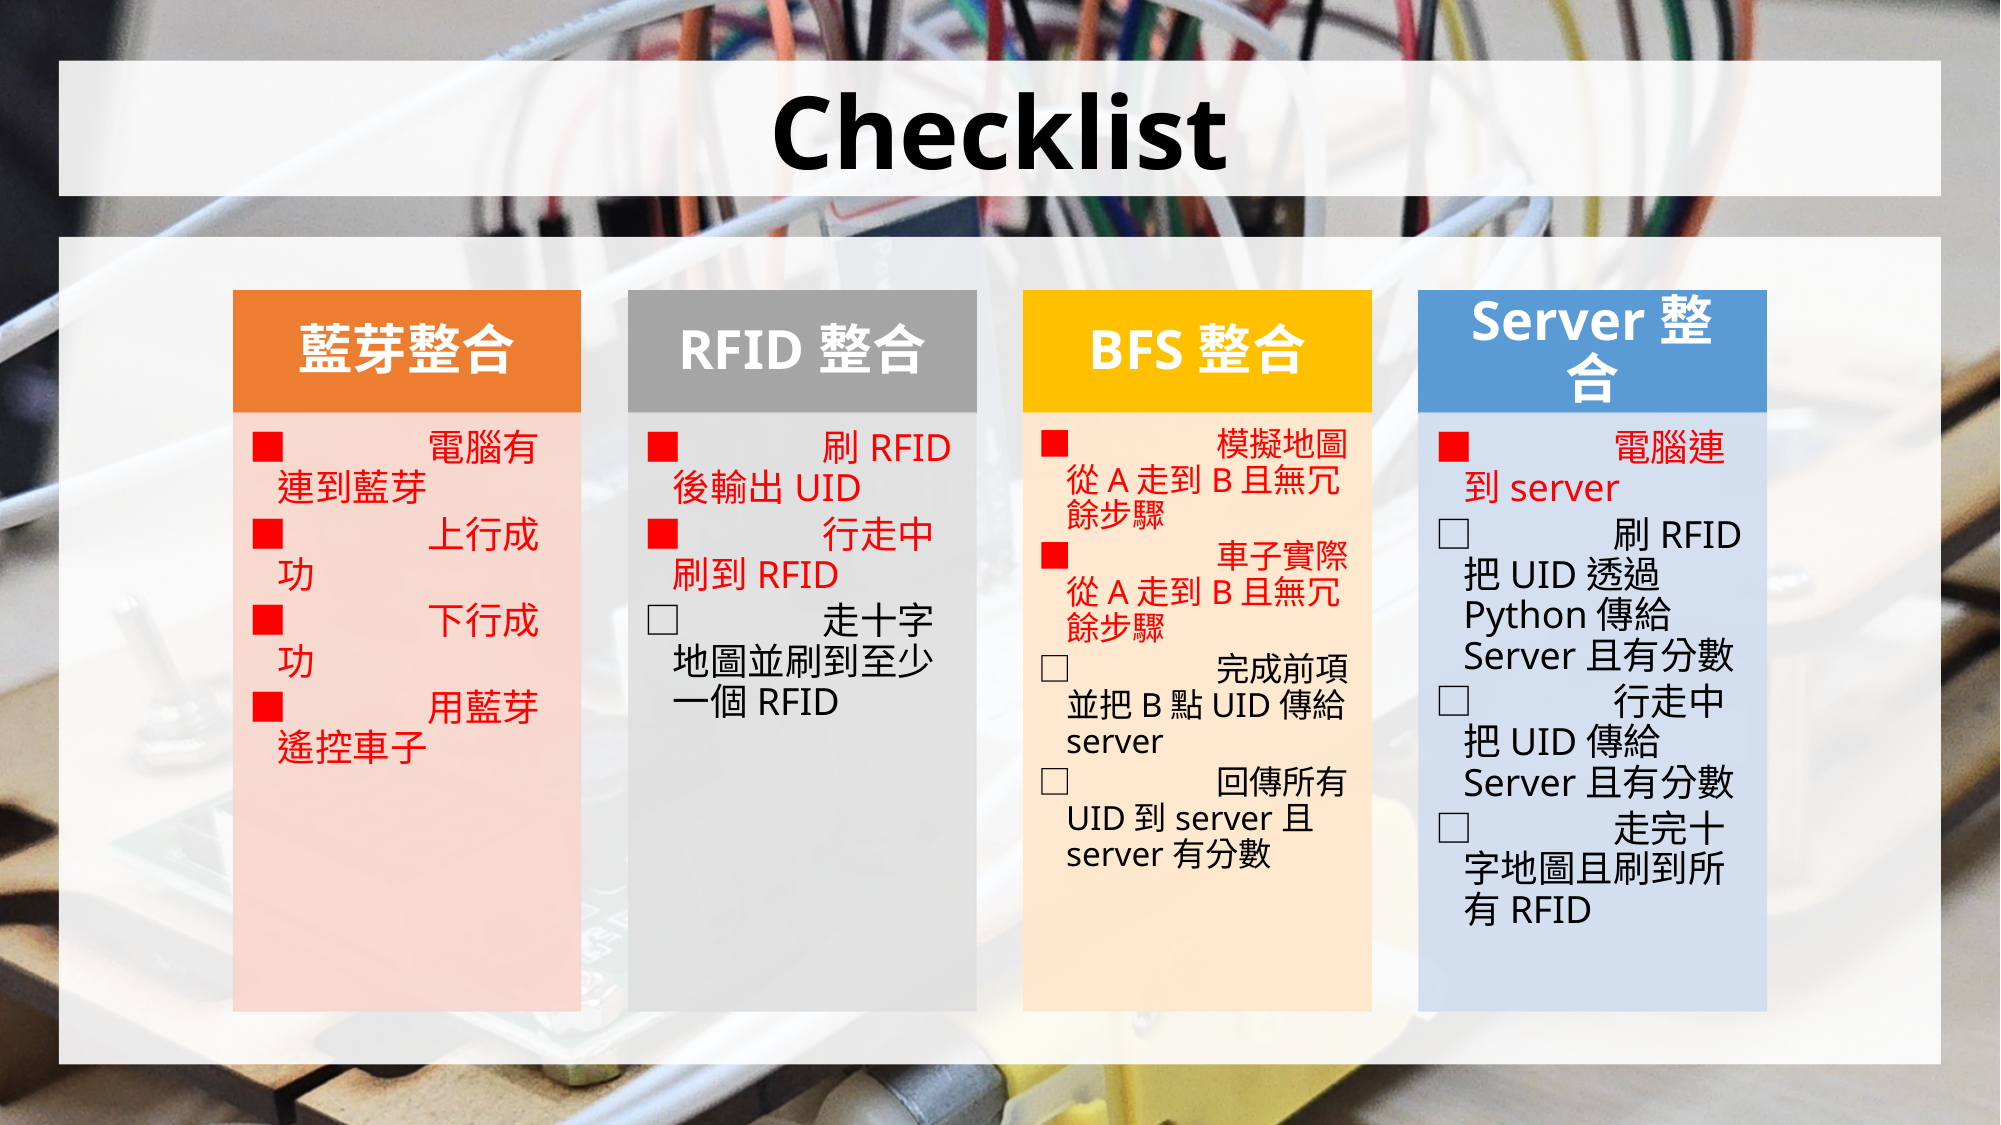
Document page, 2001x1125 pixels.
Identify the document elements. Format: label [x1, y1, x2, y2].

text_box [0, 0, 2000, 1125]
list [233, 253, 1767, 1048]
